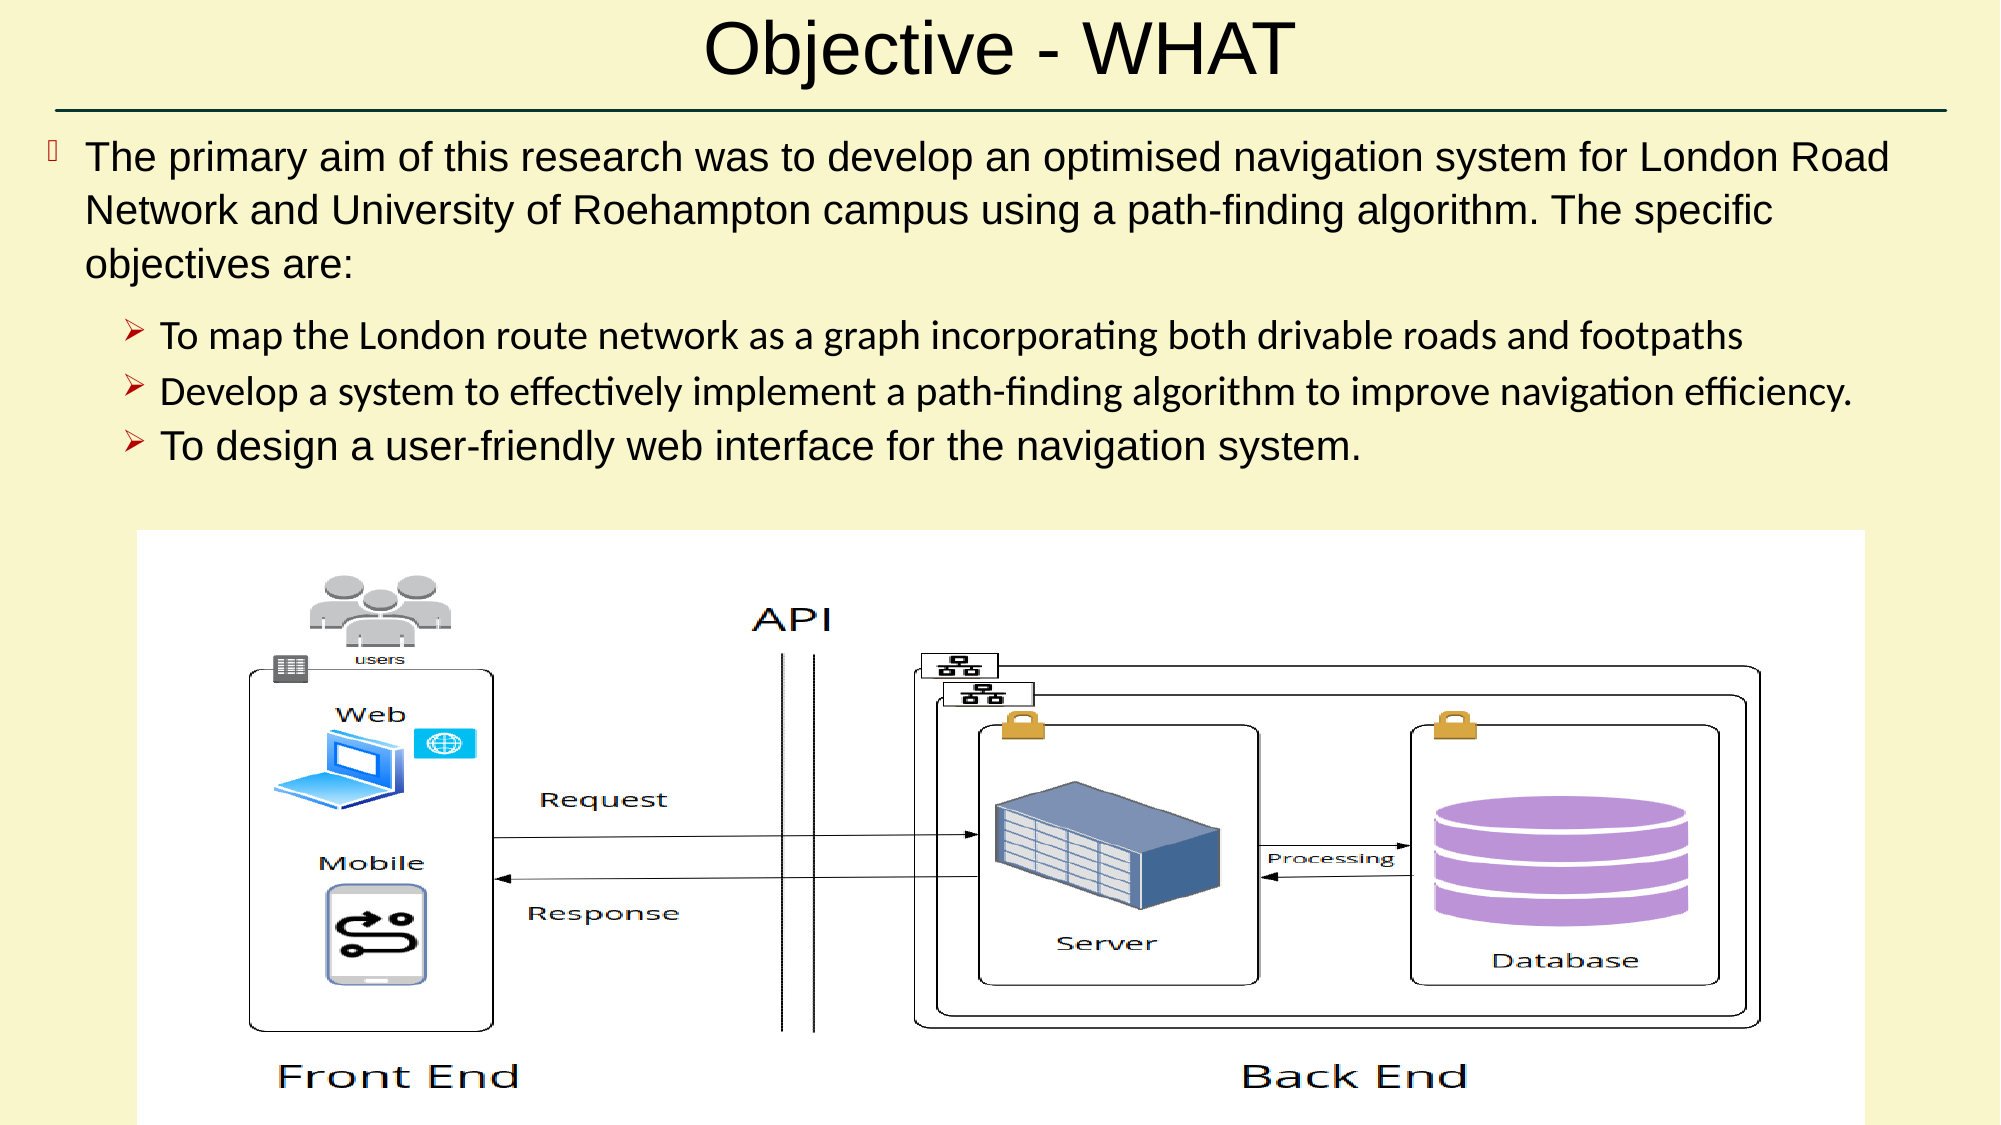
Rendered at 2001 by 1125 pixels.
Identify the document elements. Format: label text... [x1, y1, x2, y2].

list The primary aim of this research was to develop an optimised navigation system for London Road Network and University of Roehampton campus using a path-finding algorithm. The specific objectives are: To map the London route network as a graph incorporating both drivable roads and footpaths Develop a system to effectively implement a path-finding algorithm to improve navigation efficiency. To design a user-friendly web interface for the navigation system. [32, 125, 1947, 1028]
title Objective - WHAT [56, 5, 1946, 95]
picture [137, 530, 1865, 1125]
